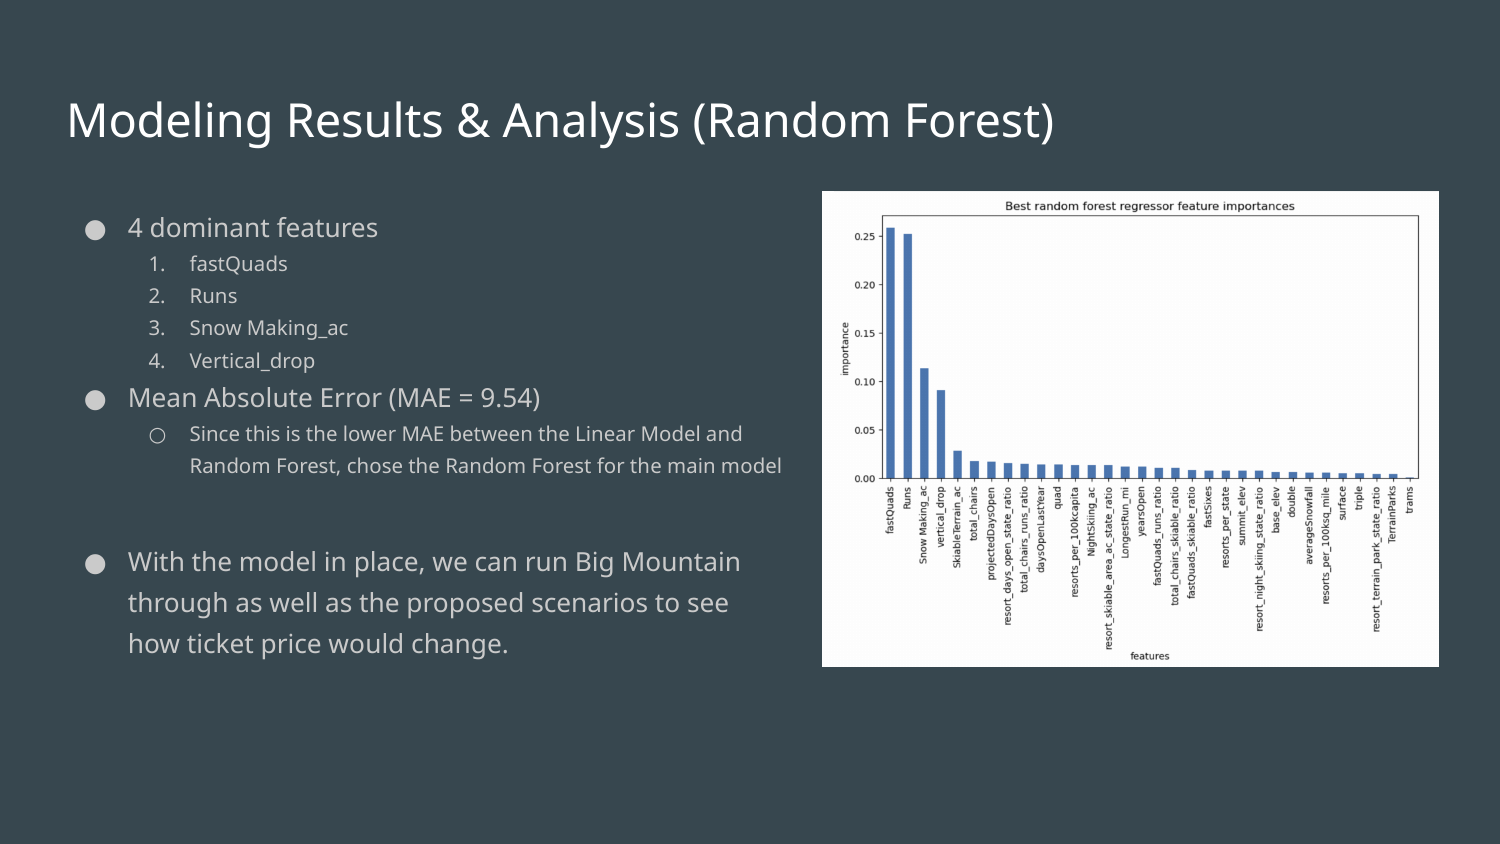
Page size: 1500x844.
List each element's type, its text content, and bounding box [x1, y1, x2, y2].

picture [822, 191, 1439, 668]
list 4 dominant features fastQuads Runs Snow Making_ac Vertical_drop Mean Absolute Error (MAE = 9.54) Since this is the lower MAE between the Linear Model and Random Forest, chose the Random Forest for the main model With the model in place, we can run Big Mountain through as well as the proposed scenarios to see how ticket price would change. [51, 189, 798, 684]
title Modeling Results & Analysis (Random Forest) [51, 72, 1449, 167]
